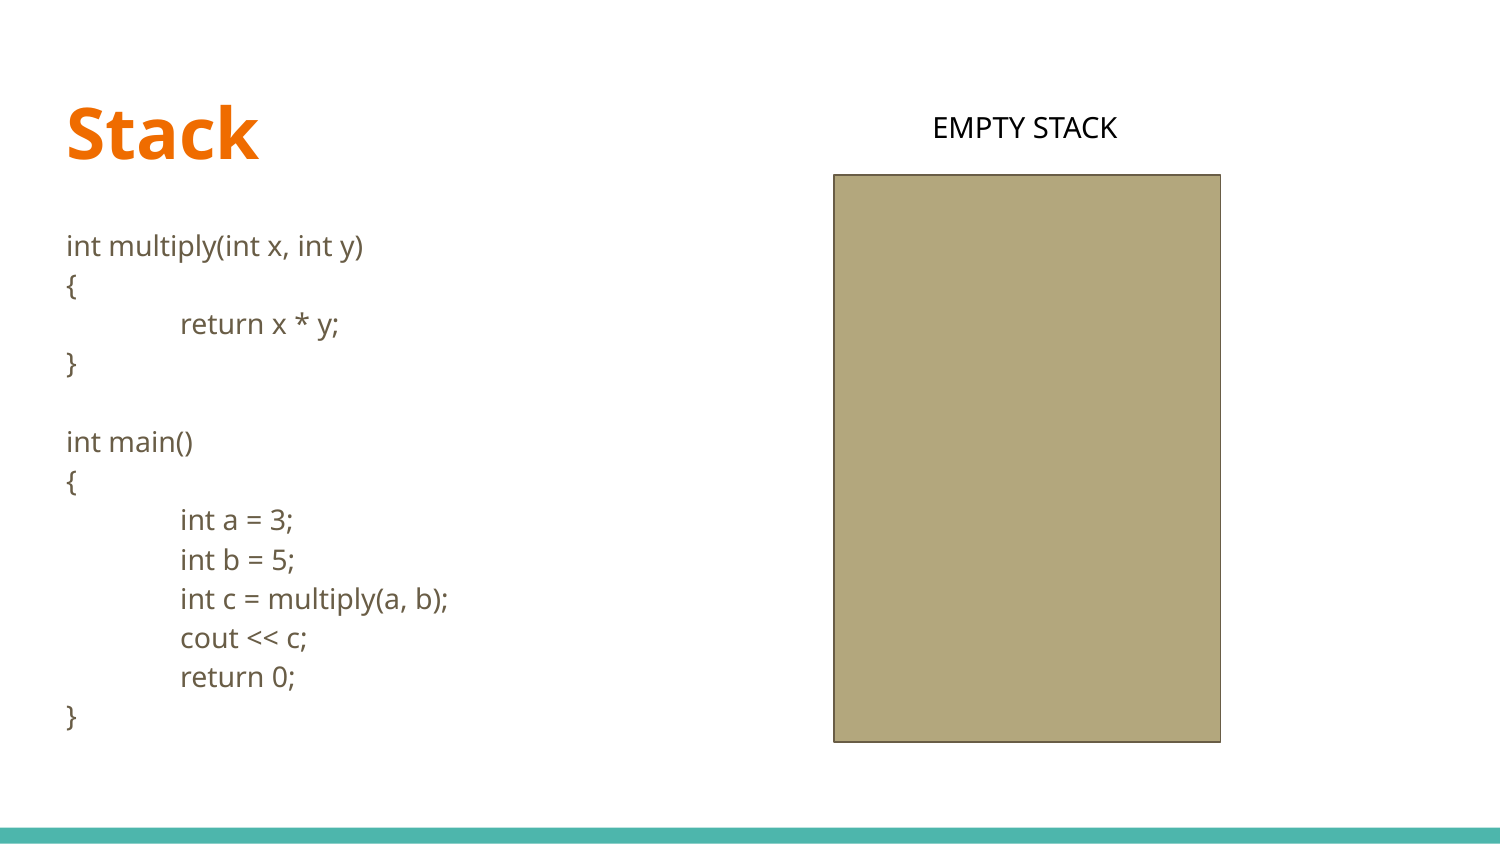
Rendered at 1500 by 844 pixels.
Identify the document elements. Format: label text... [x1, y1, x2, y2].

text_box EMPTY STACK [831, 94, 1219, 160]
list int multiply(int x, int y) { return x * y; } int main() { int a = 3; int b = 5; int c = multiply(a, b); cout << c; return 0; } [51, 207, 627, 750]
title Stack [51, 72, 1449, 189]
text_box [834, 175, 1221, 743]
